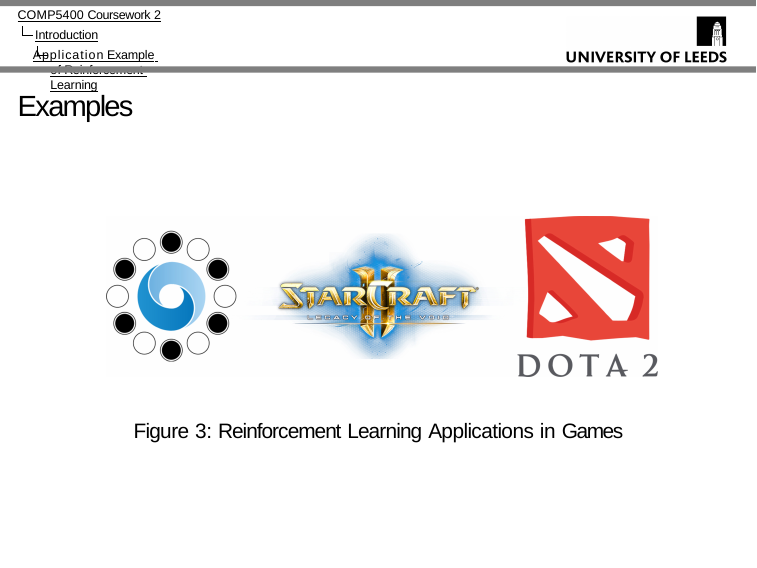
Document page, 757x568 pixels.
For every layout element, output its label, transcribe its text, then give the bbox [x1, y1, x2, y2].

picture [105, 216, 658, 377]
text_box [0, 15, 757, 73]
text_box COMP5400 Coursework 2 Introduction Application Example of Reinforcement Learning [15, 81, 317, 93]
text_box Figure 3: Reinforcement Learning Applications in Games [131, 415, 625, 443]
text_box COMP5400 Coursework 2 Introduction Application Example of Reinforcement Learning [15, 0, 317, 14]
text_box Examples [15, 84, 134, 123]
